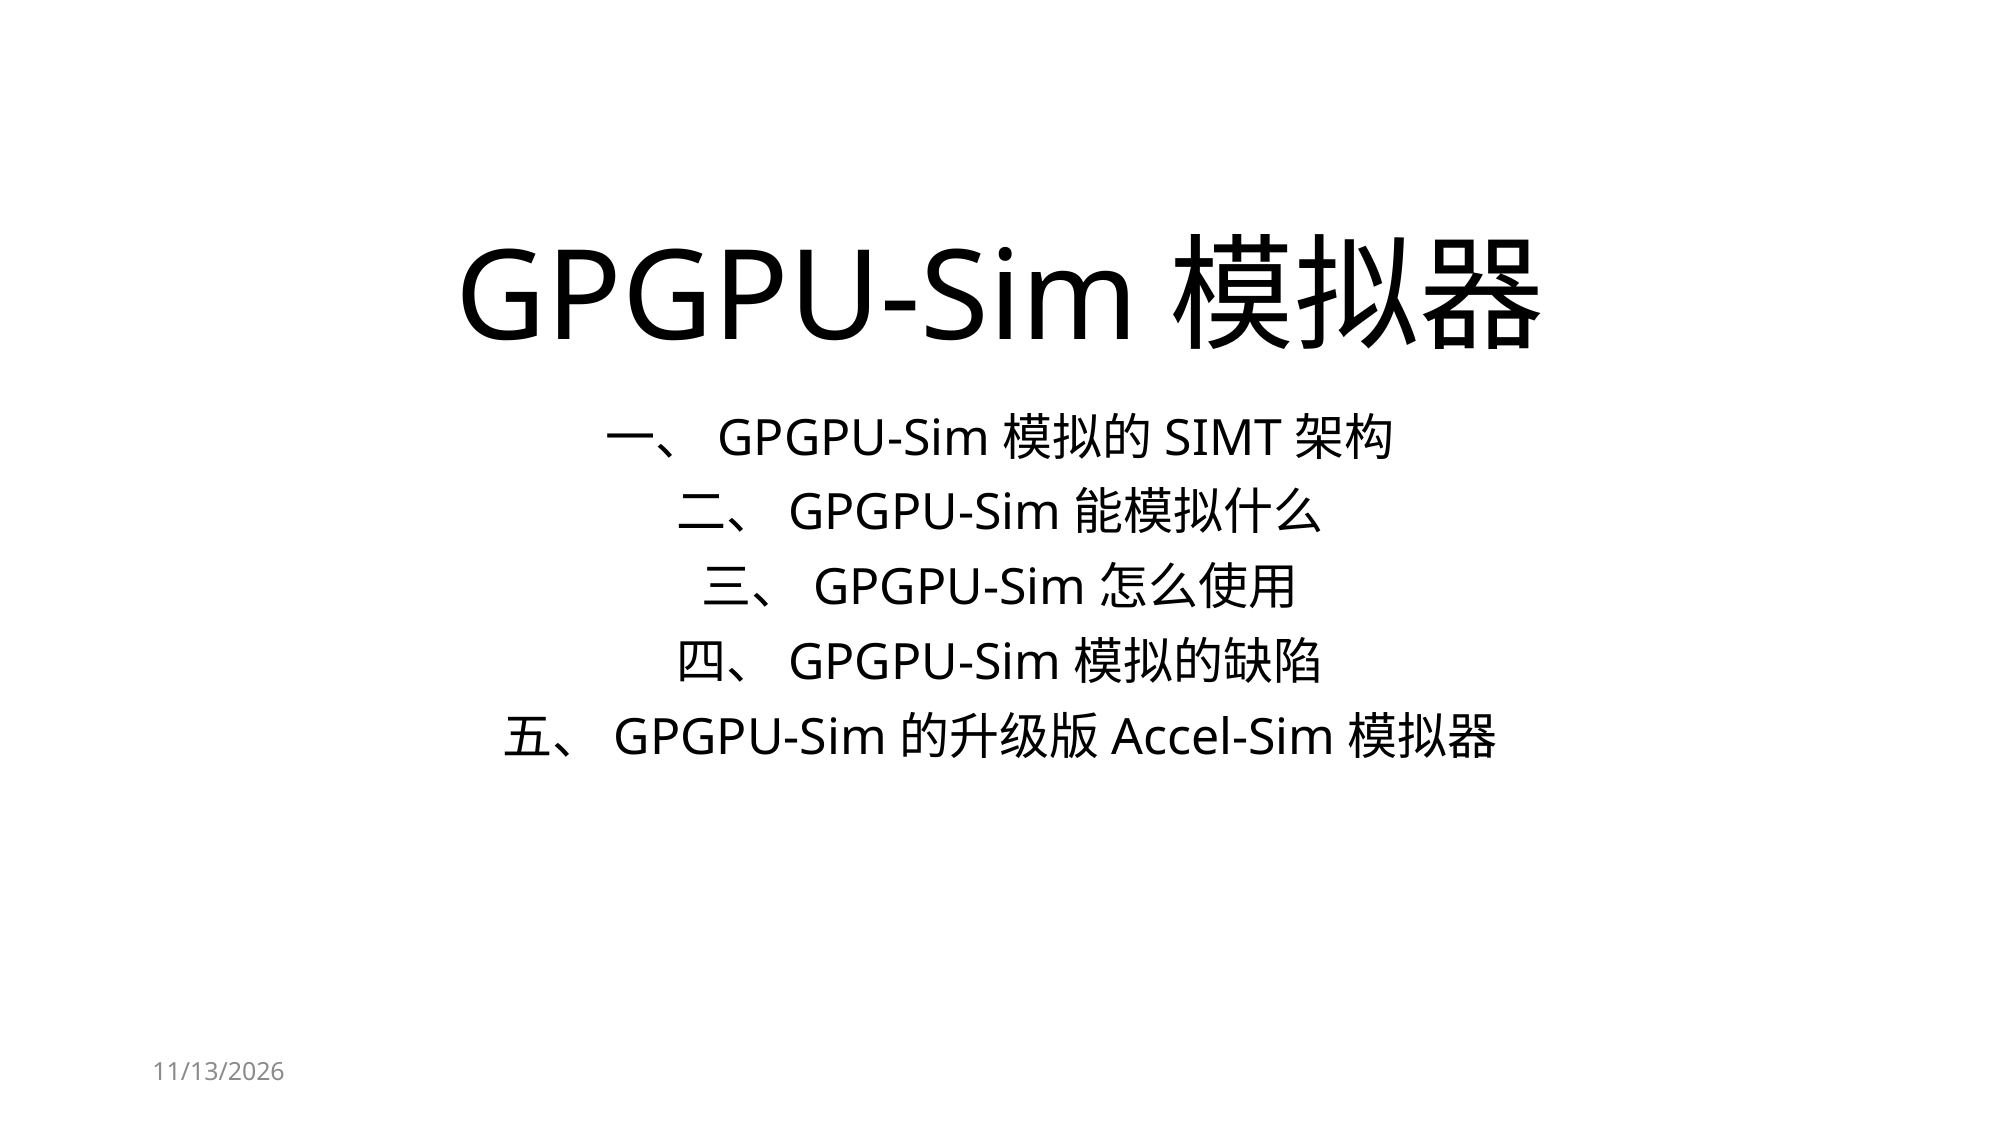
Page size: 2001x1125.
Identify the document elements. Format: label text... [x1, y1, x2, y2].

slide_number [137, 1042, 588, 1103]
title GPGPU-Sim模拟器 [249, 184, 1750, 404]
subtitle 一、GPGPU-Sim模拟的SIMT架构 二、GPGPU-Sim能模拟什么 三、GPGPU-Sim怎么使用 四、GPGPU-Sim模拟的缺陷 五、GPGPU-Sim的升级版Accel-Sim模拟器 [249, 404, 1750, 865]
